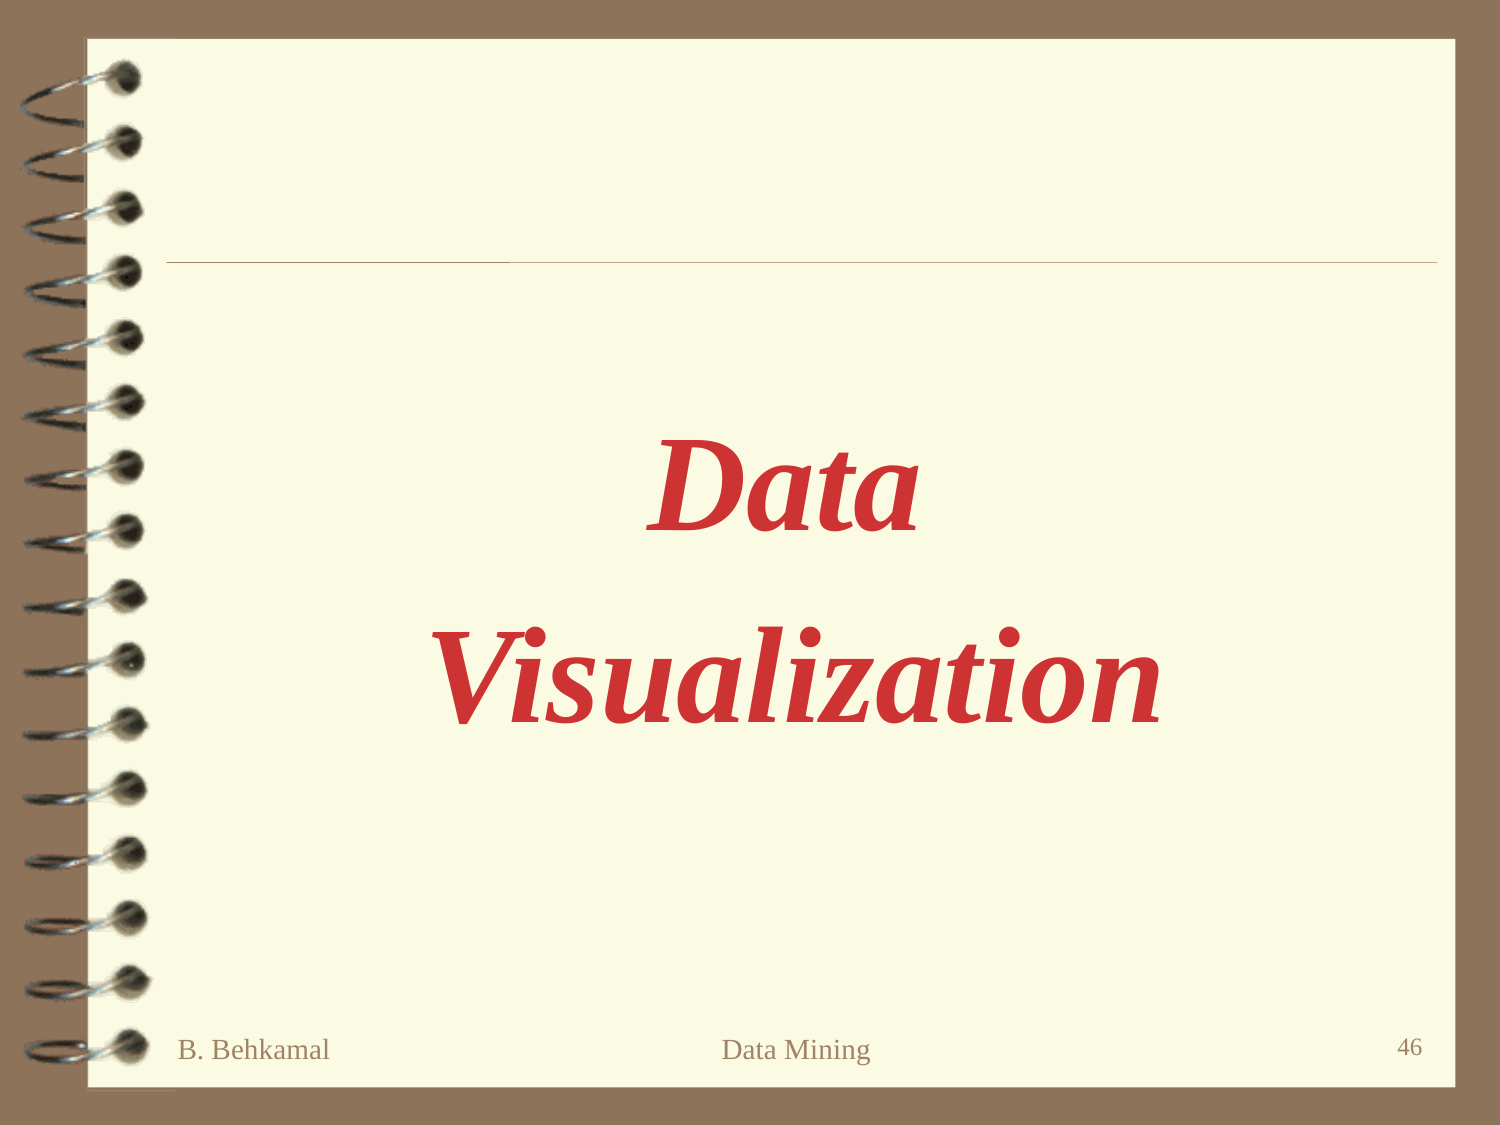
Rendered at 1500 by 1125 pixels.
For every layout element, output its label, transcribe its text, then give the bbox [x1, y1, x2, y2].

footer Data Mining [562, 1022, 1038, 1076]
slide_number B. Behkamal [162, 1022, 476, 1076]
slide_number 46 [1124, 1022, 1438, 1076]
list Data Visualization [159, 385, 1432, 847]
picture [0, 0, 175, 1125]
